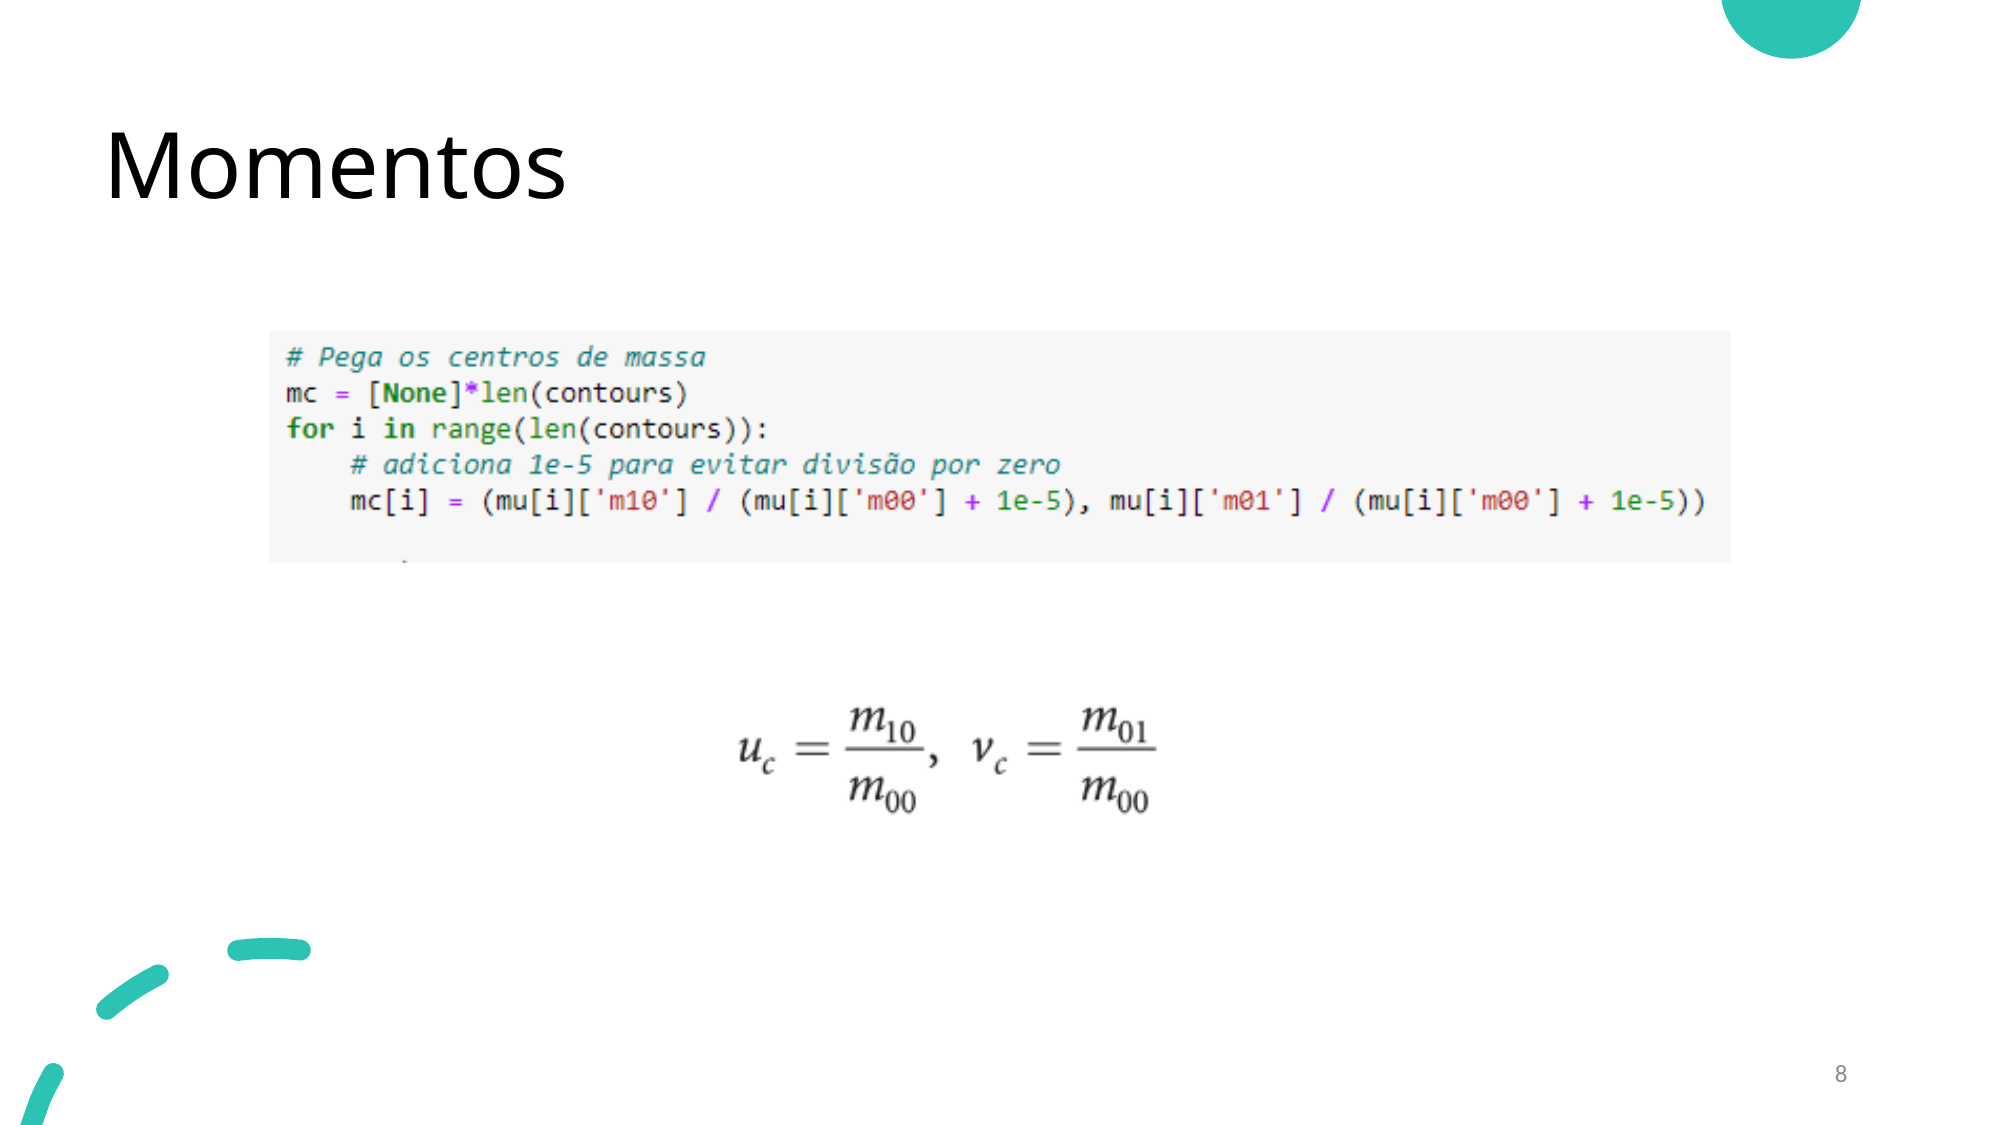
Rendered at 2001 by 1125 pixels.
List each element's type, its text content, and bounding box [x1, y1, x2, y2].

picture [690, 645, 1212, 864]
title Momentos [88, 59, 1814, 278]
slide_number 8 [1412, 1042, 1863, 1103]
picture [269, 331, 1731, 563]
